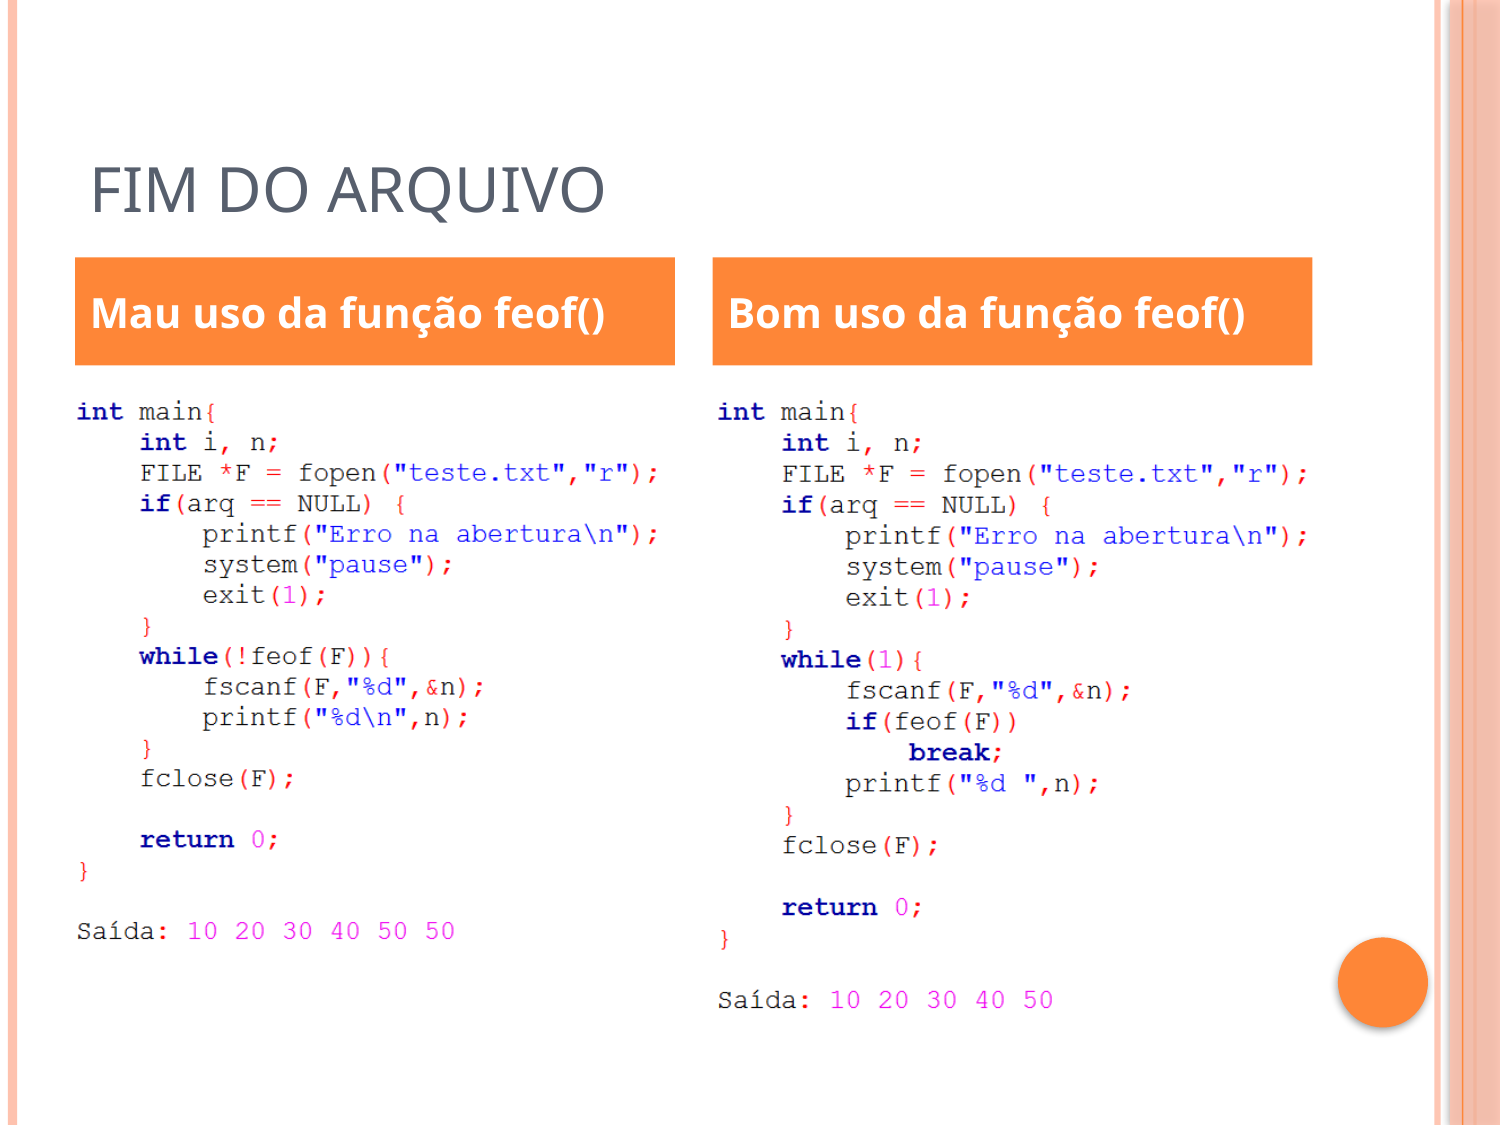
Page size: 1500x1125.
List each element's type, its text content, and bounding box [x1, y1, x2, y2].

title Fim do arquivo [75, 44, 1313, 233]
list Bom uso da função feof() [712, 257, 1313, 366]
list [716, 397, 1318, 1016]
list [74, 397, 676, 948]
list Mau uso da função feof() [75, 257, 675, 366]
